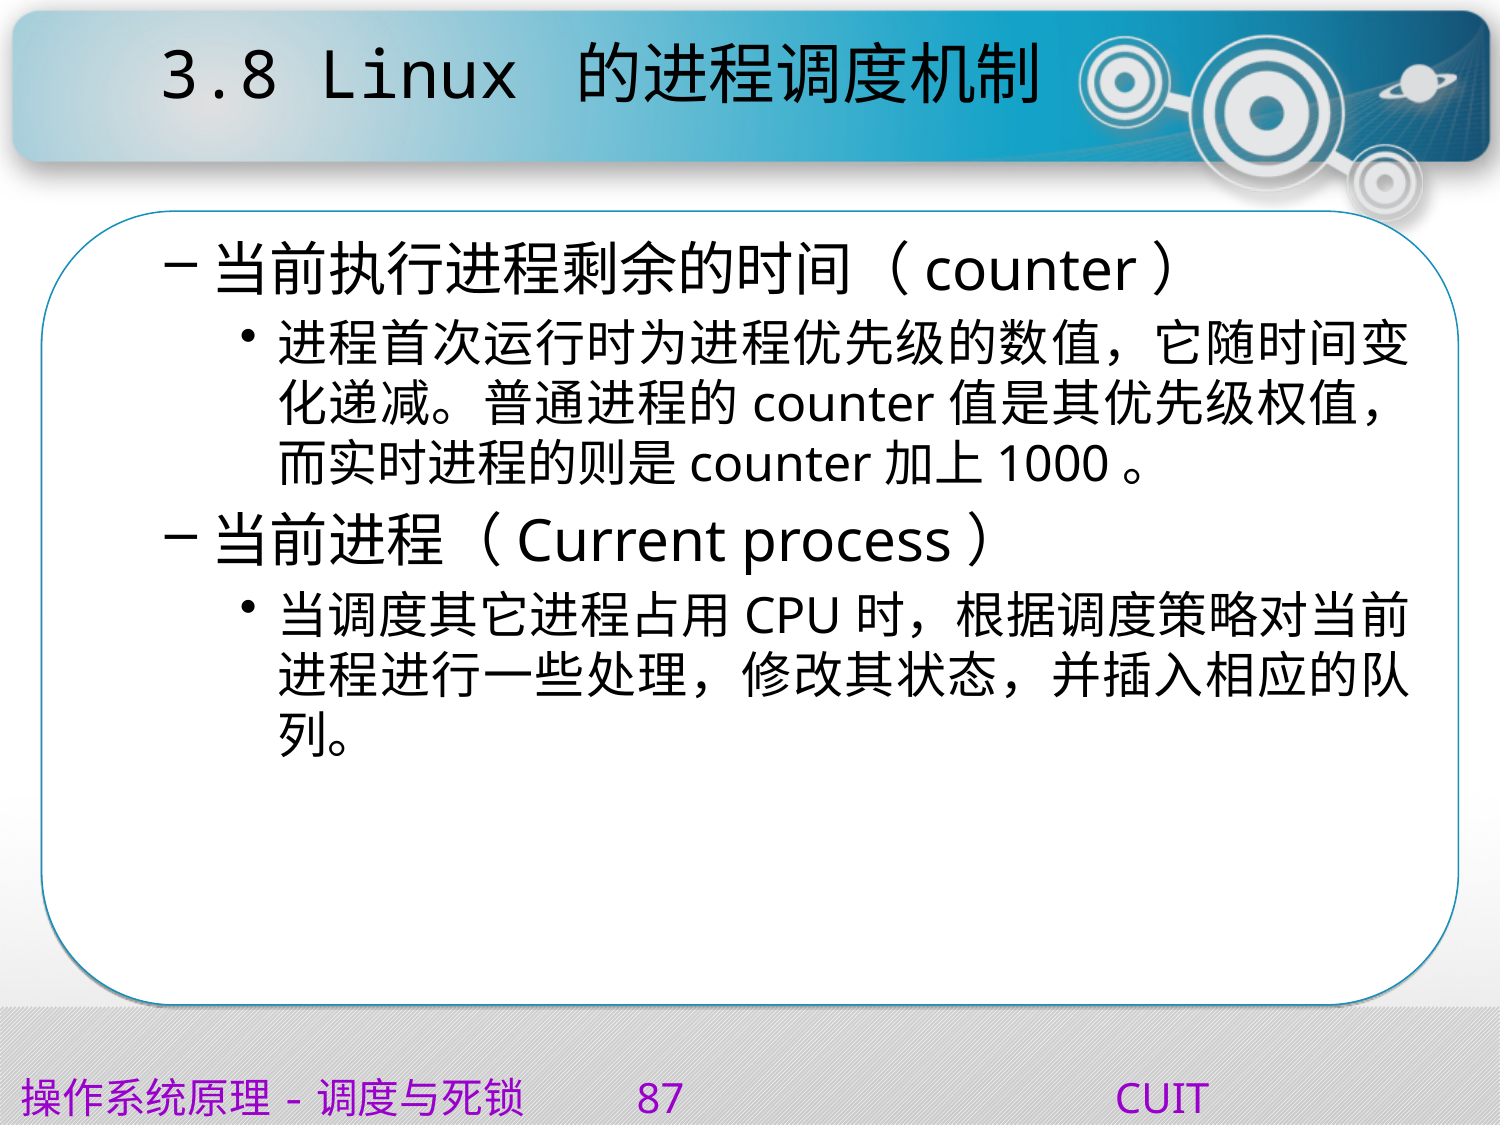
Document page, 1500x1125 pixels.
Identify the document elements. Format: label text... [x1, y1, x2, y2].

title 3.8 Linux 的进程调度机制 [75, 24, 1128, 212]
picture [0, 0, 1500, 1006]
list 当前执行进程剩余的时间（counter） 进程首次运行时为进程优先级的数值，它随时间变化递减。普通进程的counter值是其优先级权值，而实时进程的则是counter加上1000。 当前进程（Current process） 当调度其它进程占用CPU时，根据调度策略对当前进程进行一些处理，修改其状态，并插入相应的队列。 [75, 224, 1425, 1005]
